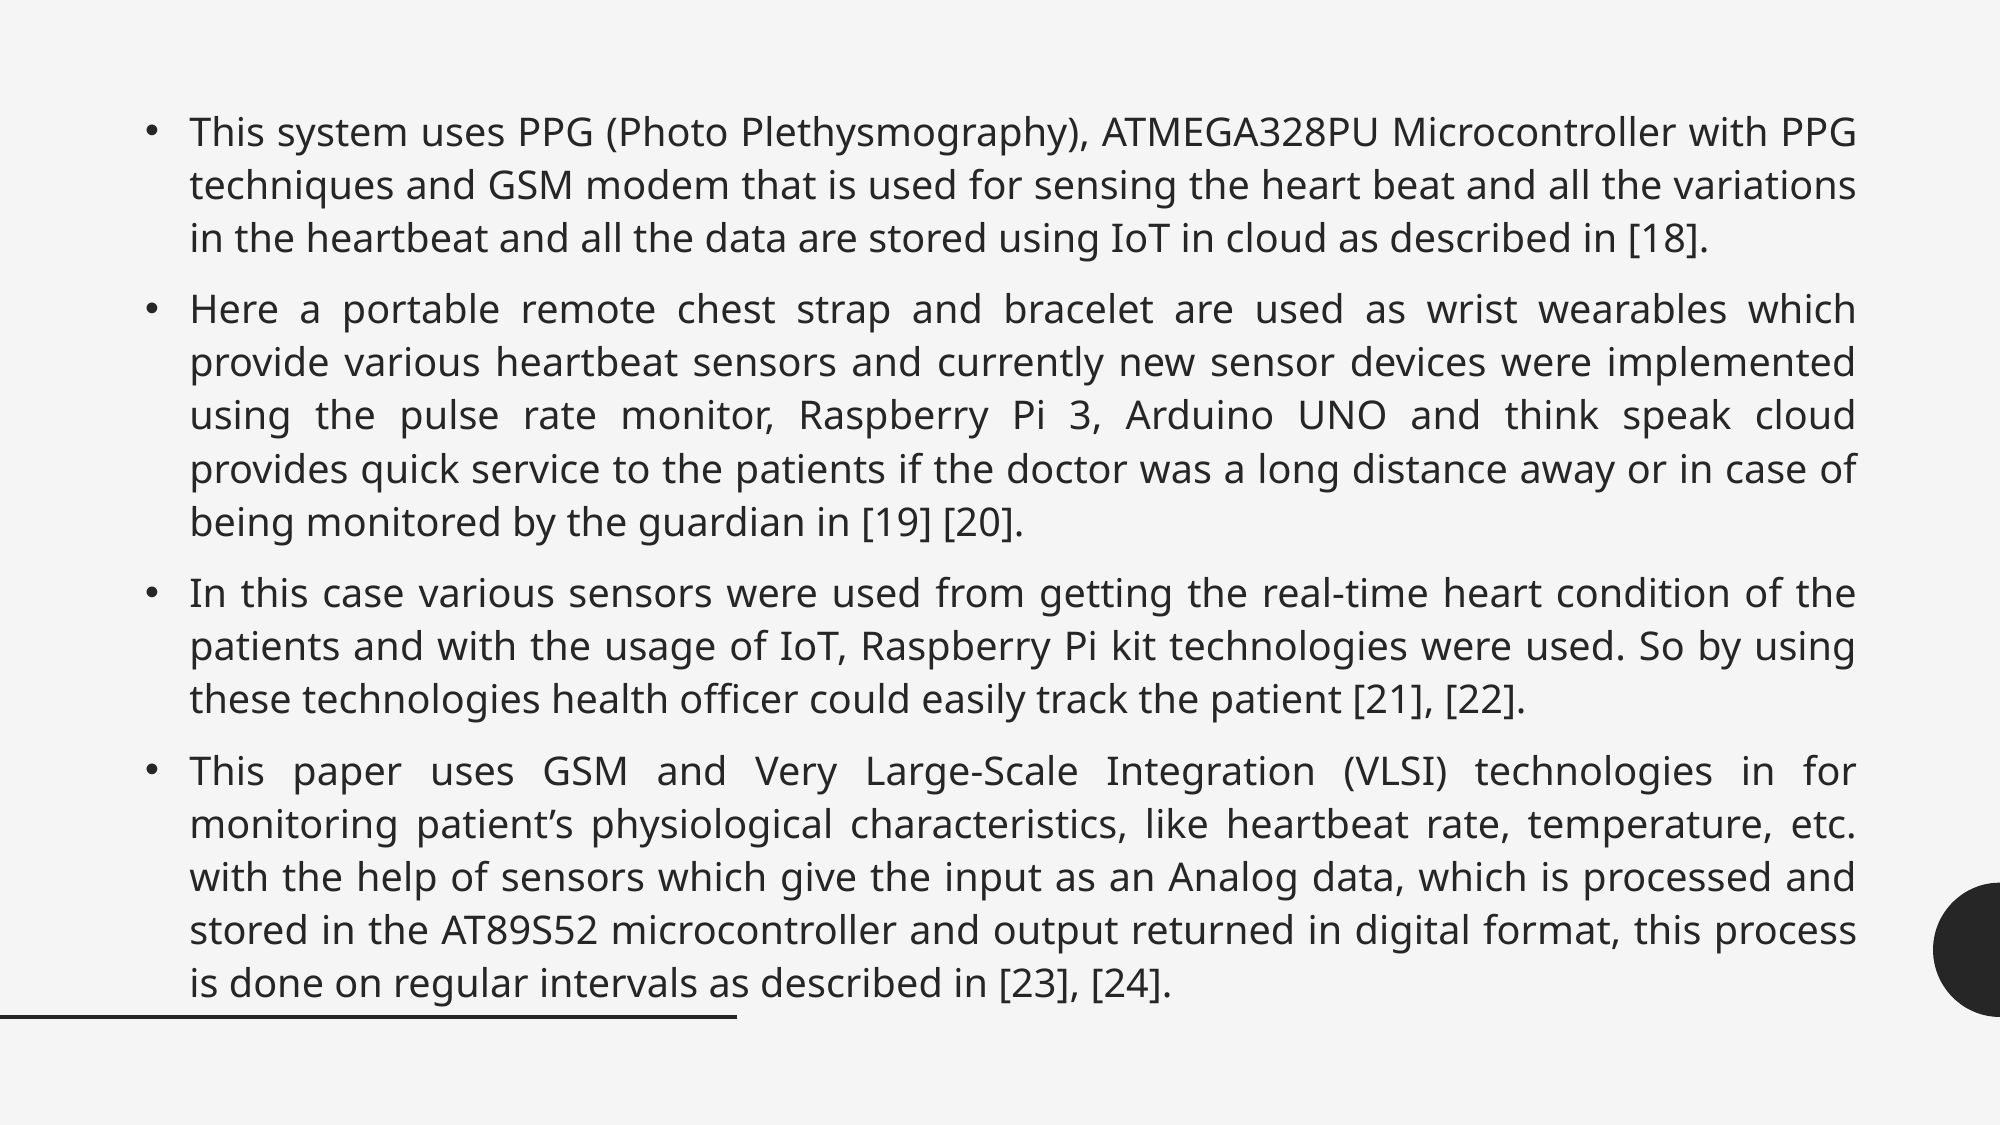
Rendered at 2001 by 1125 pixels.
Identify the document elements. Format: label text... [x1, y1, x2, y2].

list This system uses PPG (Photo Plethysmography), ATMEGA328PU Microcontroller with PPG techniques and GSM modem that is used for sensing the heart beat and all the variations in the heartbeat and all the data are stored using IoT in cloud as described in [18]. Here a portable remote chest strap and bracelet are used as wrist wearables which provide various heartbeat sensors and currently new sensor devices were implemented using the pulse rate monitor, Raspberry Pi 3, Arduino UNO and think speak cloud provides quick service to the patients if the doctor was a long distance away or in case of being monitored by the guardian in [19] [20]. In this case various sensors were used from getting the real-time heart condition of the patients and with the usage of IoT, Raspberry Pi kit technologies were used. So by using these technologies health officer could easily track the patient [21], [22]. This paper uses GSM and Very Large-Scale Integration (VLSI) technologies in for monitoring patient’s physiological characteristics, like heartbeat rate, temperature, etc. with the help of sensors which give the input as an Analog data, which is processed and stored in the AT89S52 microcontroller and output returned in digital format, this process is done on regular intervals as described in [23], [24]. [130, 93, 1875, 1022]
